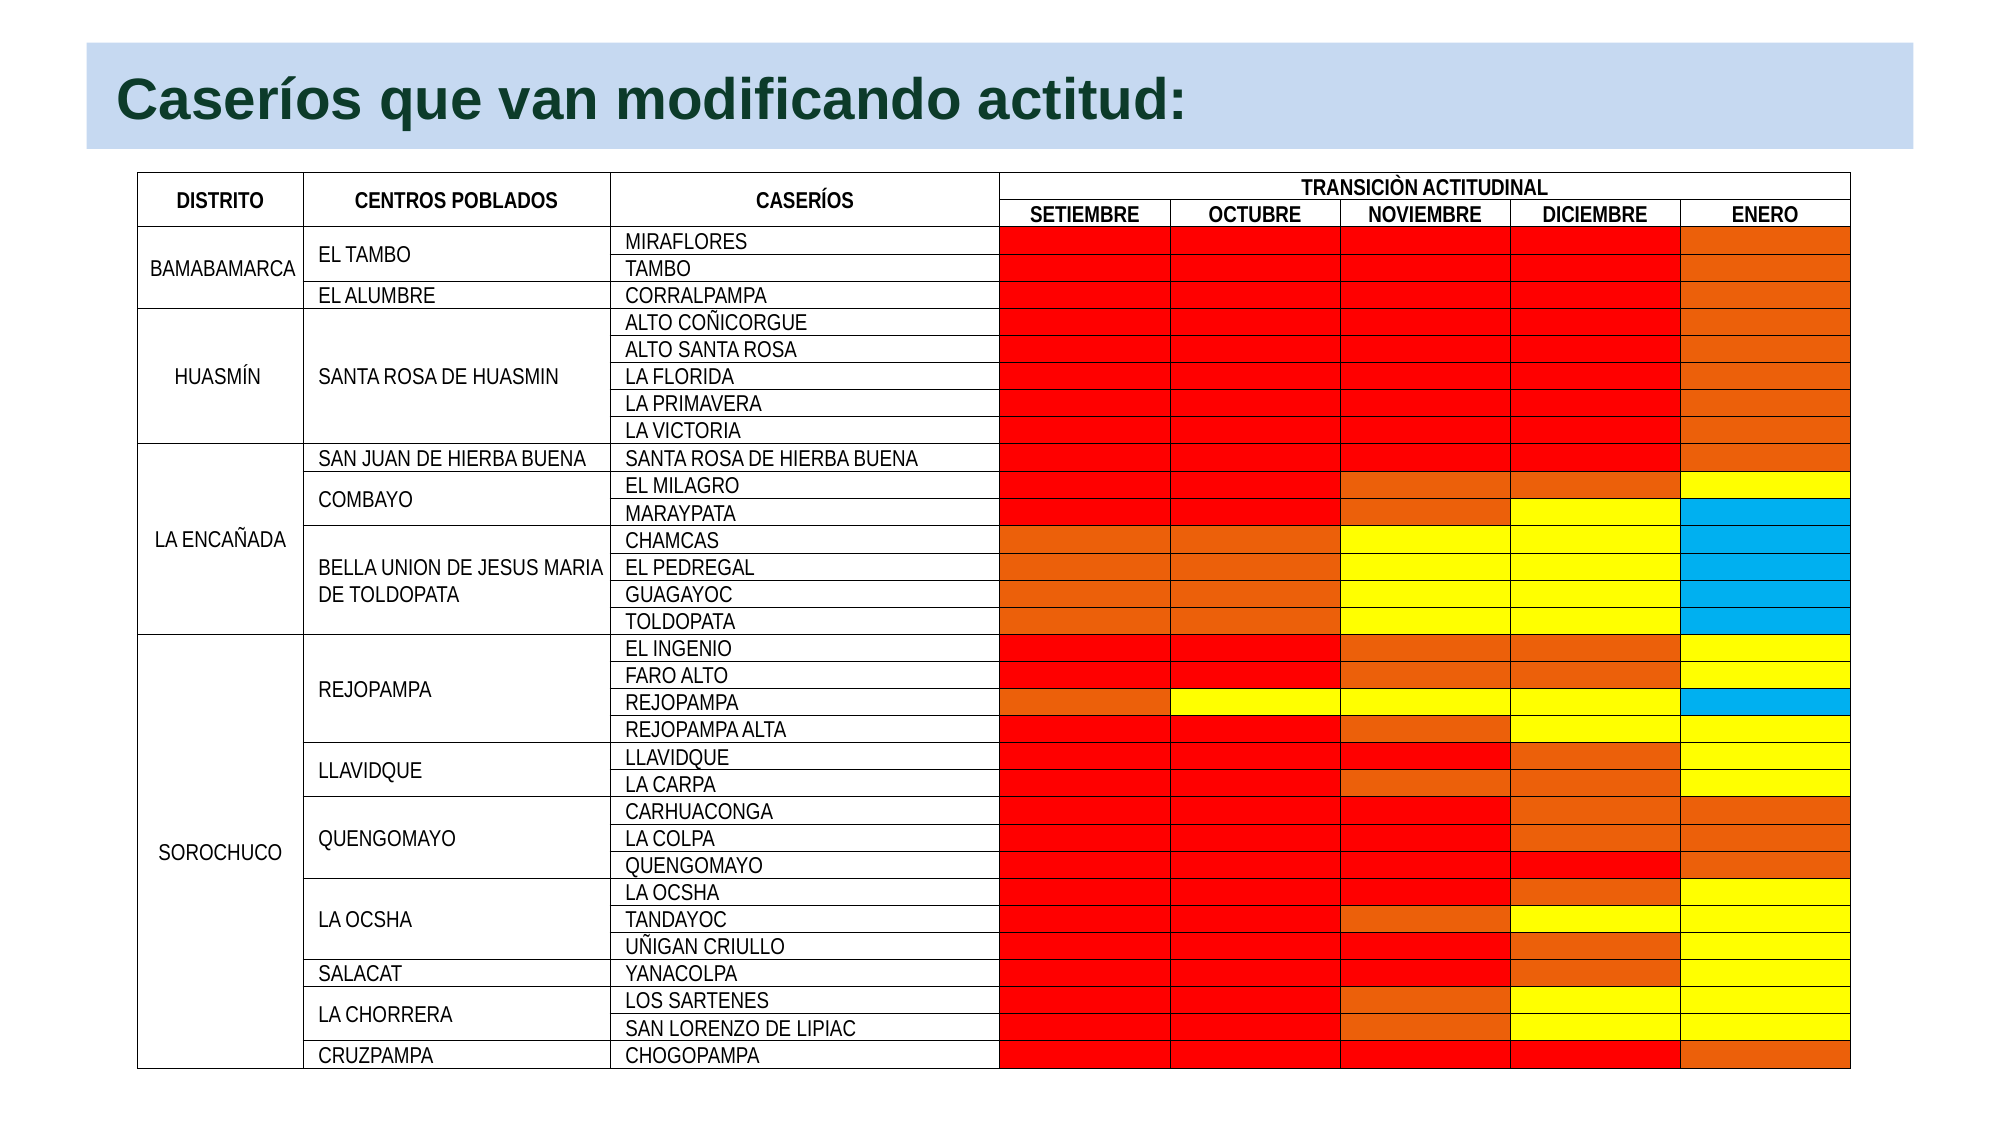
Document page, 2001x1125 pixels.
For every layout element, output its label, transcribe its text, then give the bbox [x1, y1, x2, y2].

table_cell [1000, 472, 1170, 498]
table_cell LA VICTORIA [611, 417, 999, 443]
table_cell [1171, 635, 1340, 661]
table_cell [1171, 906, 1340, 932]
table_cell [1000, 852, 1170, 878]
table_cell ALTO SANTA ROSA [611, 336, 999, 362]
table_cell [1511, 227, 1680, 254]
table_cell [1511, 662, 1680, 688]
table_cell [1000, 635, 1170, 661]
table_cell [1341, 554, 1510, 580]
table_cell [1341, 390, 1510, 416]
table_cell [1000, 1014, 1170, 1040]
table_cell [1511, 309, 1680, 335]
table_cell [1341, 444, 1510, 471]
table_cell LA CHORRERA [304, 987, 610, 1040]
table_cell NOVIEMBRE [1341, 200, 1510, 226]
table_cell [1511, 499, 1680, 525]
table_cell [1171, 581, 1340, 607]
table_cell [1341, 716, 1510, 742]
table_cell [1511, 960, 1680, 986]
table_cell [1171, 444, 1340, 471]
table_cell [1511, 1014, 1680, 1040]
table_cell [1171, 417, 1340, 443]
table_cell [1171, 770, 1340, 796]
table_cell GUAGAYOC [611, 581, 999, 607]
table_cell [1000, 770, 1170, 796]
table_cell [1511, 933, 1680, 959]
table_cell FARO ALTO [611, 662, 999, 688]
table_cell [1341, 797, 1510, 824]
table_cell [1681, 309, 1850, 335]
table_cell [1681, 282, 1850, 308]
table_cell LA CARPA [611, 770, 999, 796]
table_cell QUENGOMAYO [304, 797, 610, 878]
table_cell [1511, 770, 1680, 796]
table_cell [1171, 689, 1340, 715]
table_cell [1341, 363, 1510, 389]
table_cell DICIEMBRE [1511, 200, 1680, 226]
table_cell [1511, 906, 1680, 932]
table_cell LA FLORIDA [611, 363, 999, 389]
table_cell QUENGOMAYO [611, 852, 999, 878]
table_cell [1341, 770, 1510, 796]
table_cell [1341, 987, 1510, 1013]
table_cell SANTA ROSA DE HIERBA BUENA [611, 444, 999, 471]
table_cell [1681, 689, 1850, 715]
table_cell [1000, 608, 1170, 634]
table_cell [1681, 417, 1850, 443]
table_cell [1000, 363, 1170, 389]
table_cell [1171, 554, 1340, 580]
table_cell [1171, 662, 1340, 688]
table_cell SALACAT [304, 960, 610, 986]
table_cell EL INGENIO [611, 635, 999, 661]
table_cell TANDAYOC [611, 906, 999, 932]
table_cell [1000, 906, 1170, 932]
table_cell SETIEMBRE [1000, 200, 1170, 226]
table_cell [1511, 282, 1680, 308]
table_cell [1681, 608, 1850, 634]
table_cell [1341, 581, 1510, 607]
table_cell [1681, 1041, 1850, 1068]
table_cell CRUZPAMPA [304, 1041, 610, 1068]
table_cell CORRALPAMPA [611, 282, 999, 308]
table_cell TAMBO [611, 255, 999, 281]
table_cell [1000, 933, 1170, 959]
table_cell [1681, 499, 1850, 525]
table_cell SOROCHUCO [138, 635, 303, 1068]
table_cell [1681, 1014, 1850, 1040]
table_cell [1681, 933, 1850, 959]
table_cell [1341, 906, 1510, 932]
table_cell [1681, 363, 1850, 389]
table_cell [1681, 716, 1850, 742]
table_header CASERÍOS [611, 173, 999, 226]
table_cell [1171, 309, 1340, 335]
table_cell [1000, 581, 1170, 607]
table_cell LA OCSHA [611, 879, 999, 905]
table_cell LOS SARTENES [611, 987, 999, 1013]
table_cell [1511, 716, 1680, 742]
table_cell EL PEDREGAL [611, 554, 999, 580]
table_cell [1681, 472, 1850, 498]
table_cell [1171, 797, 1340, 824]
table_cell [1171, 960, 1340, 986]
table_cell [1341, 472, 1510, 498]
table_header DISTRITO [138, 173, 303, 226]
table_cell [1171, 282, 1340, 308]
table_cell [1000, 227, 1170, 254]
text_box Caseríos que van modificando actitud: [86, 42, 1914, 149]
table_cell [1341, 282, 1510, 308]
table_cell CHAMCAS [611, 526, 999, 553]
table_cell [1000, 879, 1170, 905]
table_cell [1511, 825, 1680, 851]
table_cell [1681, 554, 1850, 580]
table_cell [1511, 336, 1680, 362]
table_cell [1511, 390, 1680, 416]
table_cell [1341, 336, 1510, 362]
table_cell [1341, 608, 1510, 634]
table_cell UÑIGAN CRIULLO [611, 933, 999, 959]
table_cell [1000, 255, 1170, 281]
table_cell [1511, 581, 1680, 607]
table_cell LLAVIDQUE [611, 743, 999, 769]
table_cell [1171, 716, 1340, 742]
table_cell HUASMÍN [138, 309, 303, 443]
table_cell CARHUACONGA [611, 797, 999, 824]
table_cell [1171, 852, 1340, 878]
table_cell [1341, 255, 1510, 281]
table_cell [1511, 797, 1680, 824]
table_cell [1341, 1014, 1510, 1040]
table_cell [1171, 1014, 1340, 1040]
table_cell [1171, 743, 1340, 769]
table_cell [1681, 743, 1850, 769]
table_cell [1171, 825, 1340, 851]
table_cell LA ENCAÑADA [138, 444, 303, 634]
table_cell [1000, 689, 1170, 715]
table_cell [1000, 554, 1170, 580]
table_cell [1000, 960, 1170, 986]
table_cell [1171, 987, 1340, 1013]
table_cell [1171, 363, 1340, 389]
table_cell [1511, 444, 1680, 471]
table_cell [1341, 417, 1510, 443]
table_cell COMBAYO [304, 472, 610, 525]
table_cell [1511, 363, 1680, 389]
table_cell [1000, 797, 1170, 824]
table_cell [1341, 743, 1510, 769]
table_cell OCTUBRE [1171, 200, 1340, 226]
table_cell ENERO [1681, 200, 1850, 226]
table_cell [1341, 227, 1510, 254]
table_cell [1681, 526, 1850, 553]
table_cell [1000, 662, 1170, 688]
table_cell [1511, 743, 1680, 769]
table_cell [1000, 417, 1170, 443]
table_cell [1511, 635, 1680, 661]
table_cell [1171, 255, 1340, 281]
table_cell SAN LORENZO DE LIPIAC [611, 1014, 999, 1040]
table_cell [1681, 770, 1850, 796]
table_cell [1171, 336, 1340, 362]
table_cell [1341, 1041, 1510, 1068]
table_cell [1171, 499, 1340, 525]
table_cell [1681, 227, 1850, 254]
table_cell [1681, 879, 1850, 905]
table_cell [1000, 825, 1170, 851]
table_cell [1681, 987, 1850, 1013]
table_header CENTROS POBLADOS [304, 173, 610, 226]
table_cell [1681, 635, 1850, 661]
table_cell EL TAMBO [304, 227, 610, 281]
table_cell [1681, 852, 1850, 878]
table_cell [1681, 906, 1850, 932]
table_cell [1341, 635, 1510, 661]
table_cell [1000, 743, 1170, 769]
table_cell [1000, 716, 1170, 742]
table_cell [1000, 336, 1170, 362]
table_cell [1511, 987, 1680, 1013]
table_cell [1511, 472, 1680, 498]
table_cell [1000, 390, 1170, 416]
table_cell [1000, 309, 1170, 335]
table_cell [1171, 227, 1340, 254]
table_cell [1681, 825, 1850, 851]
table_cell [1681, 960, 1850, 986]
table_cell [1341, 852, 1510, 878]
table_cell SANTA ROSA DE HUASMIN [304, 309, 610, 443]
table_cell EL ALUMBRE [304, 282, 610, 308]
table_cell REJOPAMPA [611, 689, 999, 715]
table_cell EL MILAGRO [611, 472, 999, 498]
table_cell [1511, 554, 1680, 580]
table_cell MARAYPATA [611, 499, 999, 525]
table_cell [1000, 987, 1170, 1013]
table_cell LA COLPA [611, 825, 999, 851]
table_cell LA OCSHA [304, 879, 610, 959]
table_cell [1511, 1041, 1680, 1068]
table_cell [1681, 255, 1850, 281]
table_cell BAMABAMARCA [138, 227, 303, 308]
table_header TRANSICIÒN ACTITUDINAL [1000, 173, 1850, 199]
table_cell [1341, 825, 1510, 851]
table_cell [1341, 933, 1510, 959]
table_cell [1000, 499, 1170, 525]
table_cell [1341, 526, 1510, 553]
table_cell LA PRIMAVERA [611, 390, 999, 416]
table_cell [1171, 390, 1340, 416]
table_cell [1171, 472, 1340, 498]
table_cell [1341, 960, 1510, 986]
table_cell [1681, 336, 1850, 362]
table_cell [1341, 662, 1510, 688]
table_cell [1511, 689, 1680, 715]
table_cell [1511, 852, 1680, 878]
table_cell YANACOLPA [611, 960, 999, 986]
table_cell CHOGOPAMPA [611, 1041, 999, 1068]
table_cell [1341, 879, 1510, 905]
table_cell [1511, 255, 1680, 281]
table_cell [1171, 933, 1340, 959]
table_cell [1511, 608, 1680, 634]
table_cell [1511, 879, 1680, 905]
table_cell [1681, 662, 1850, 688]
table_cell [1000, 526, 1170, 553]
table_cell TOLDOPATA [611, 608, 999, 634]
table_cell [1681, 581, 1850, 607]
table_cell SAN JUAN DE HIERBA BUENA [304, 444, 610, 471]
table_cell MIRAFLORES [611, 227, 999, 254]
table_cell BELLA UNION DE JESUS MARIA DE TOLDOPATA [304, 526, 610, 634]
table_cell [1511, 526, 1680, 553]
table_cell [1171, 526, 1340, 553]
table_cell [1341, 309, 1510, 335]
table_cell [1681, 390, 1850, 416]
table_cell LLAVIDQUE [304, 743, 610, 796]
table_cell [1681, 444, 1850, 471]
table_cell [1341, 689, 1510, 715]
table_cell [1341, 499, 1510, 525]
table_cell ALTO COÑICORGUE [611, 309, 999, 335]
table_cell [1171, 1041, 1340, 1068]
table_cell [1000, 282, 1170, 308]
table_cell [1000, 1041, 1170, 1068]
table_cell [1511, 417, 1680, 443]
table_cell REJOPAMPA ALTA [611, 716, 999, 742]
table_cell [1000, 444, 1170, 471]
table_cell [1171, 879, 1340, 905]
table_cell [1681, 797, 1850, 824]
table_cell [1171, 608, 1340, 634]
table_cell REJOPAMPA [304, 635, 610, 742]
